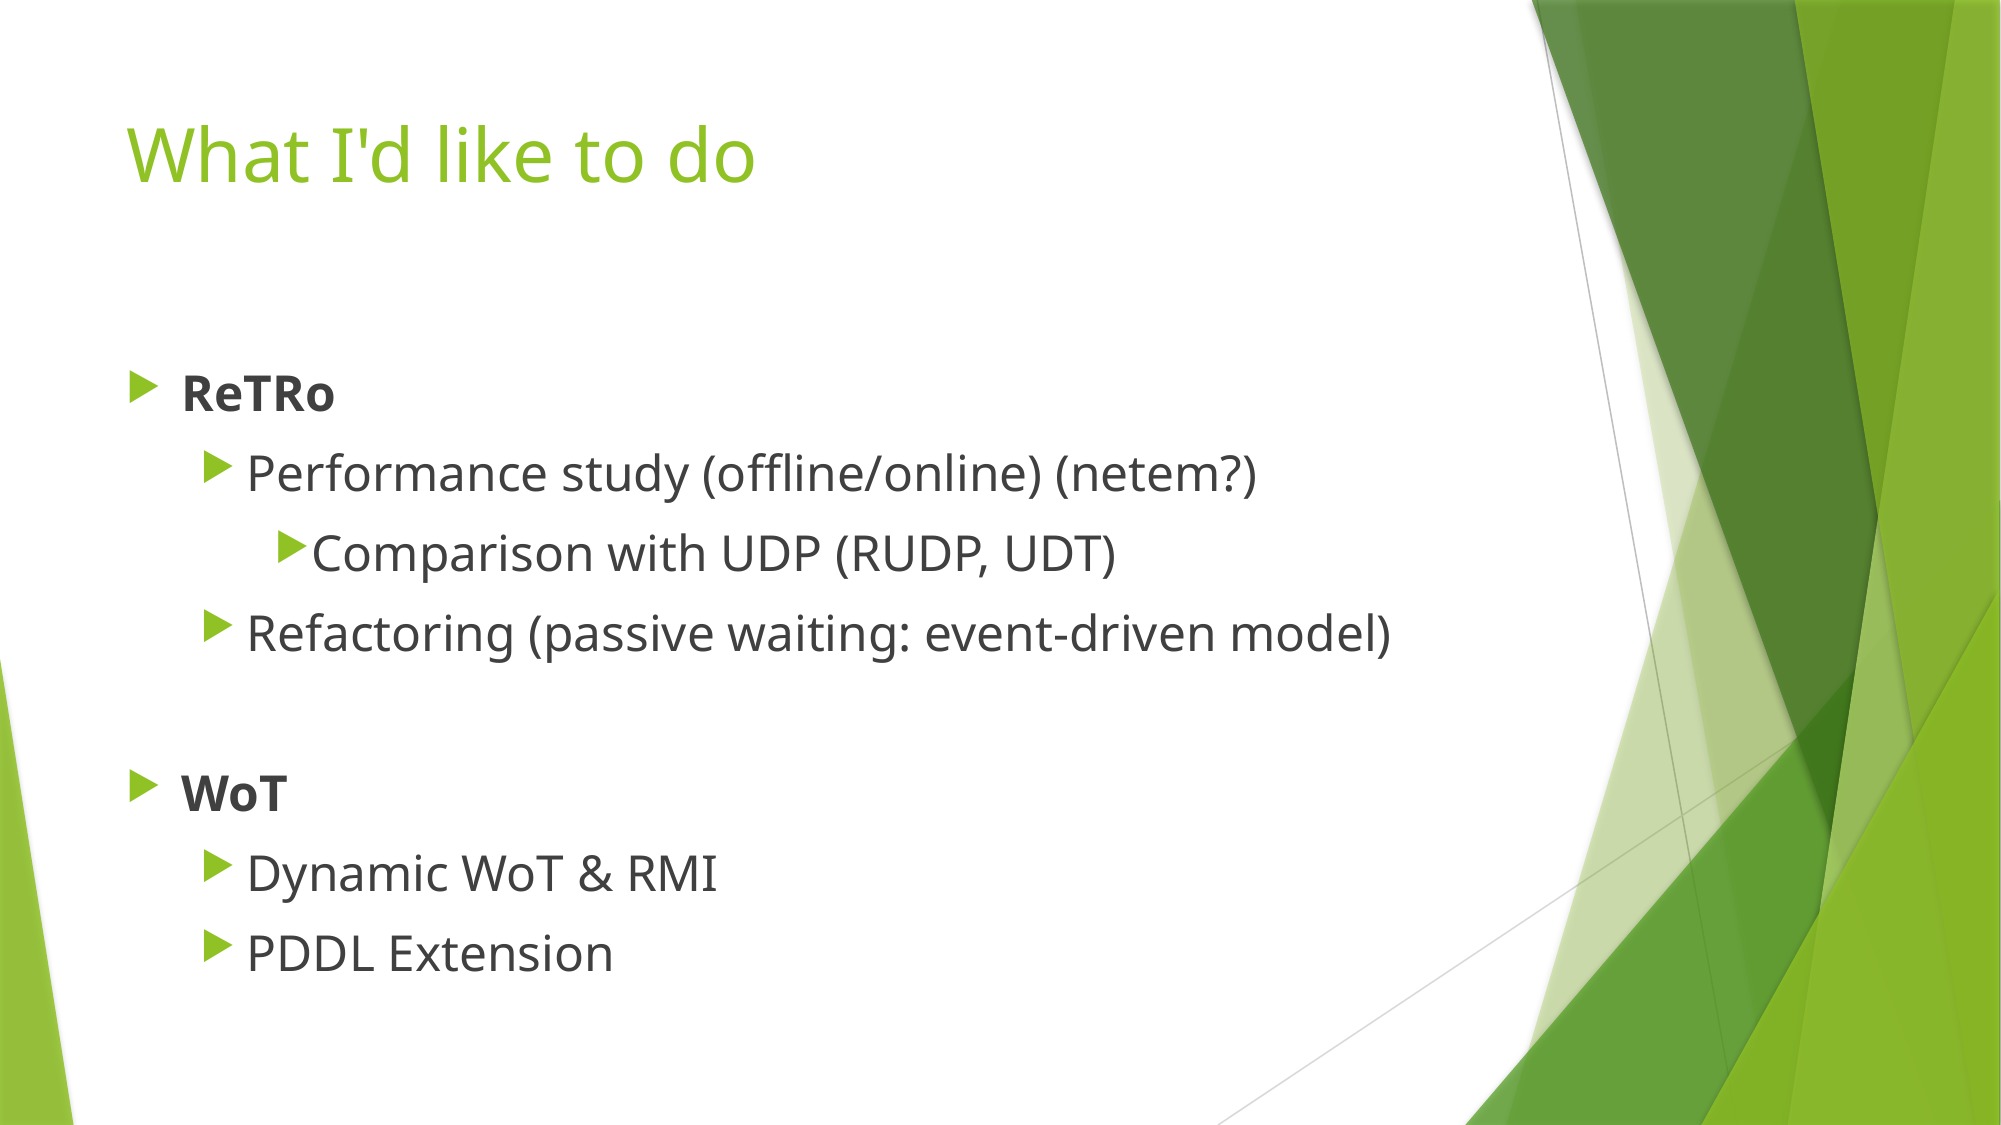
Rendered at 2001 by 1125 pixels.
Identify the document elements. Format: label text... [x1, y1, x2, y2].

list ReTRo Performance study (offline/online) (netem?) Comparison with UDP (RUDP, UDT) Refactoring (passive waiting: event-driven model) WoT Dynamic WoT & RMI PDDL Extension [111, 354, 1522, 992]
title What I'd like to do [111, 99, 1522, 317]
